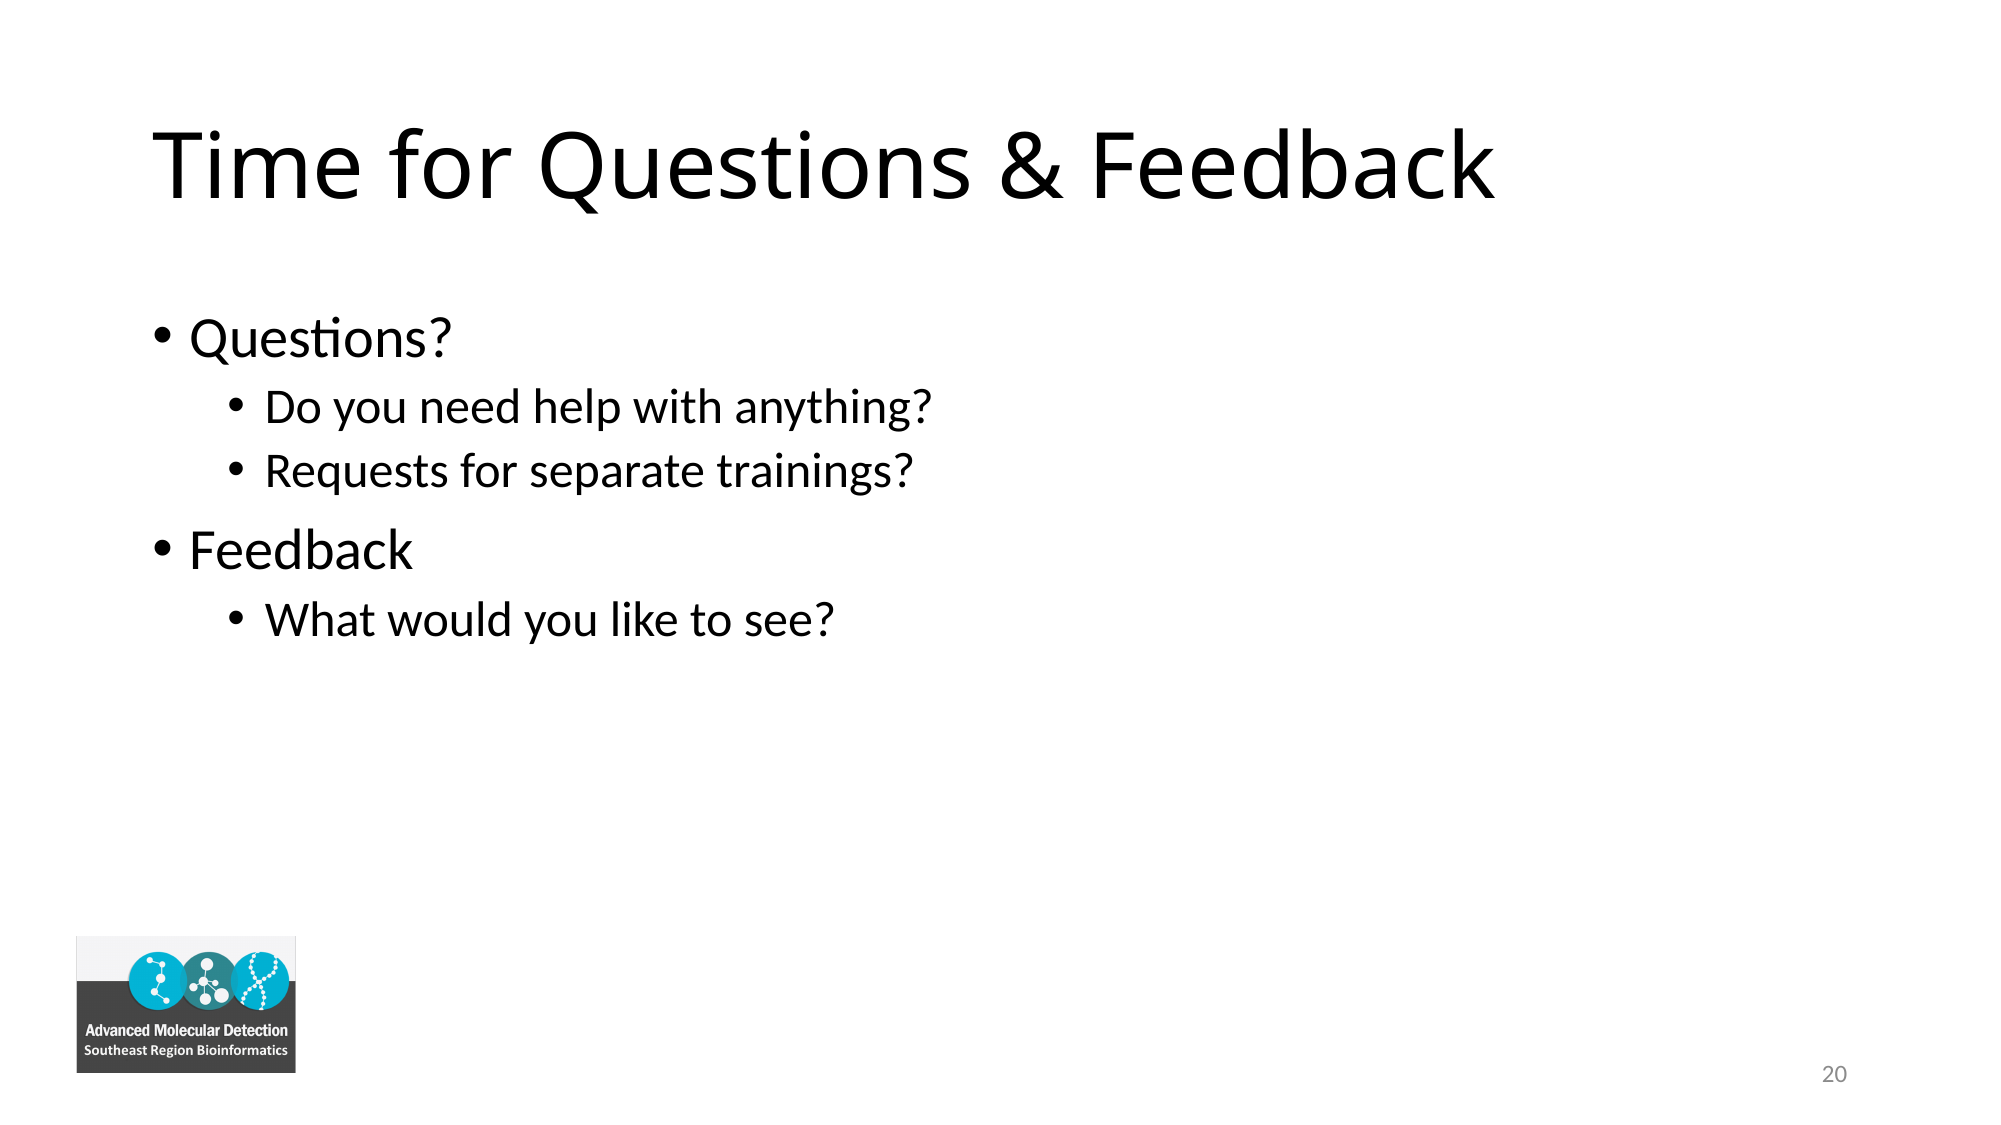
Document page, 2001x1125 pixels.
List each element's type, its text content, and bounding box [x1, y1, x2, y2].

title Time for Questions & Feedback [137, 59, 1863, 278]
slide_number 20 [1412, 1042, 1863, 1103]
list Questions? Do you need help with anything? Requests for separate trainings? Feedback What would you like to see? [137, 299, 1863, 1014]
picture [75, 936, 297, 1073]
